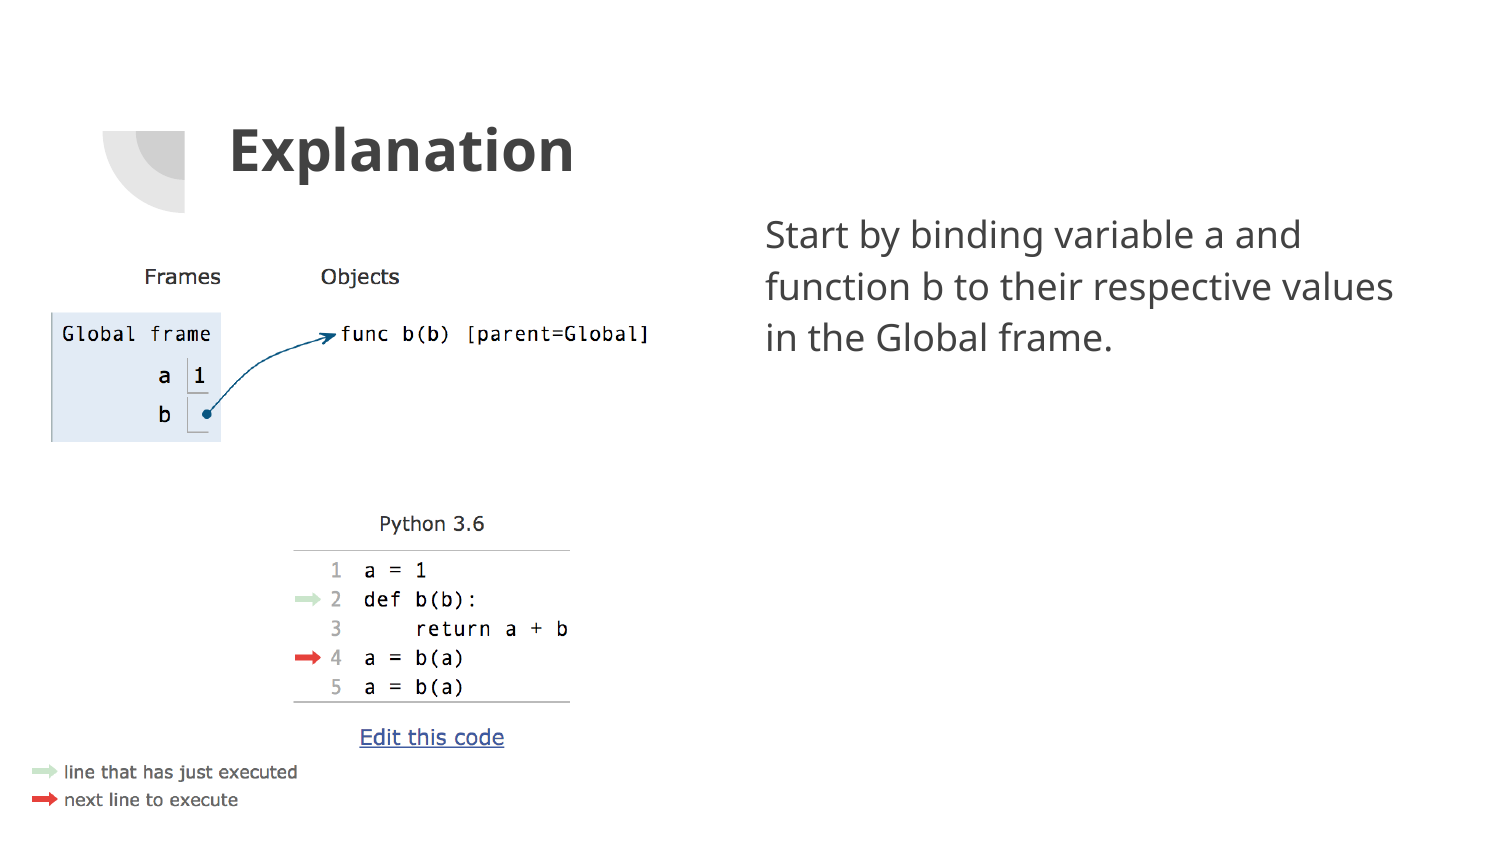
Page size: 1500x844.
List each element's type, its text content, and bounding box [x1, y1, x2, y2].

picture [34, 237, 718, 468]
title Explanation [213, 98, 1368, 263]
picture [24, 491, 705, 819]
list Start by binding variable a and function b to their respective values in the Global frame. [750, 189, 1449, 750]
